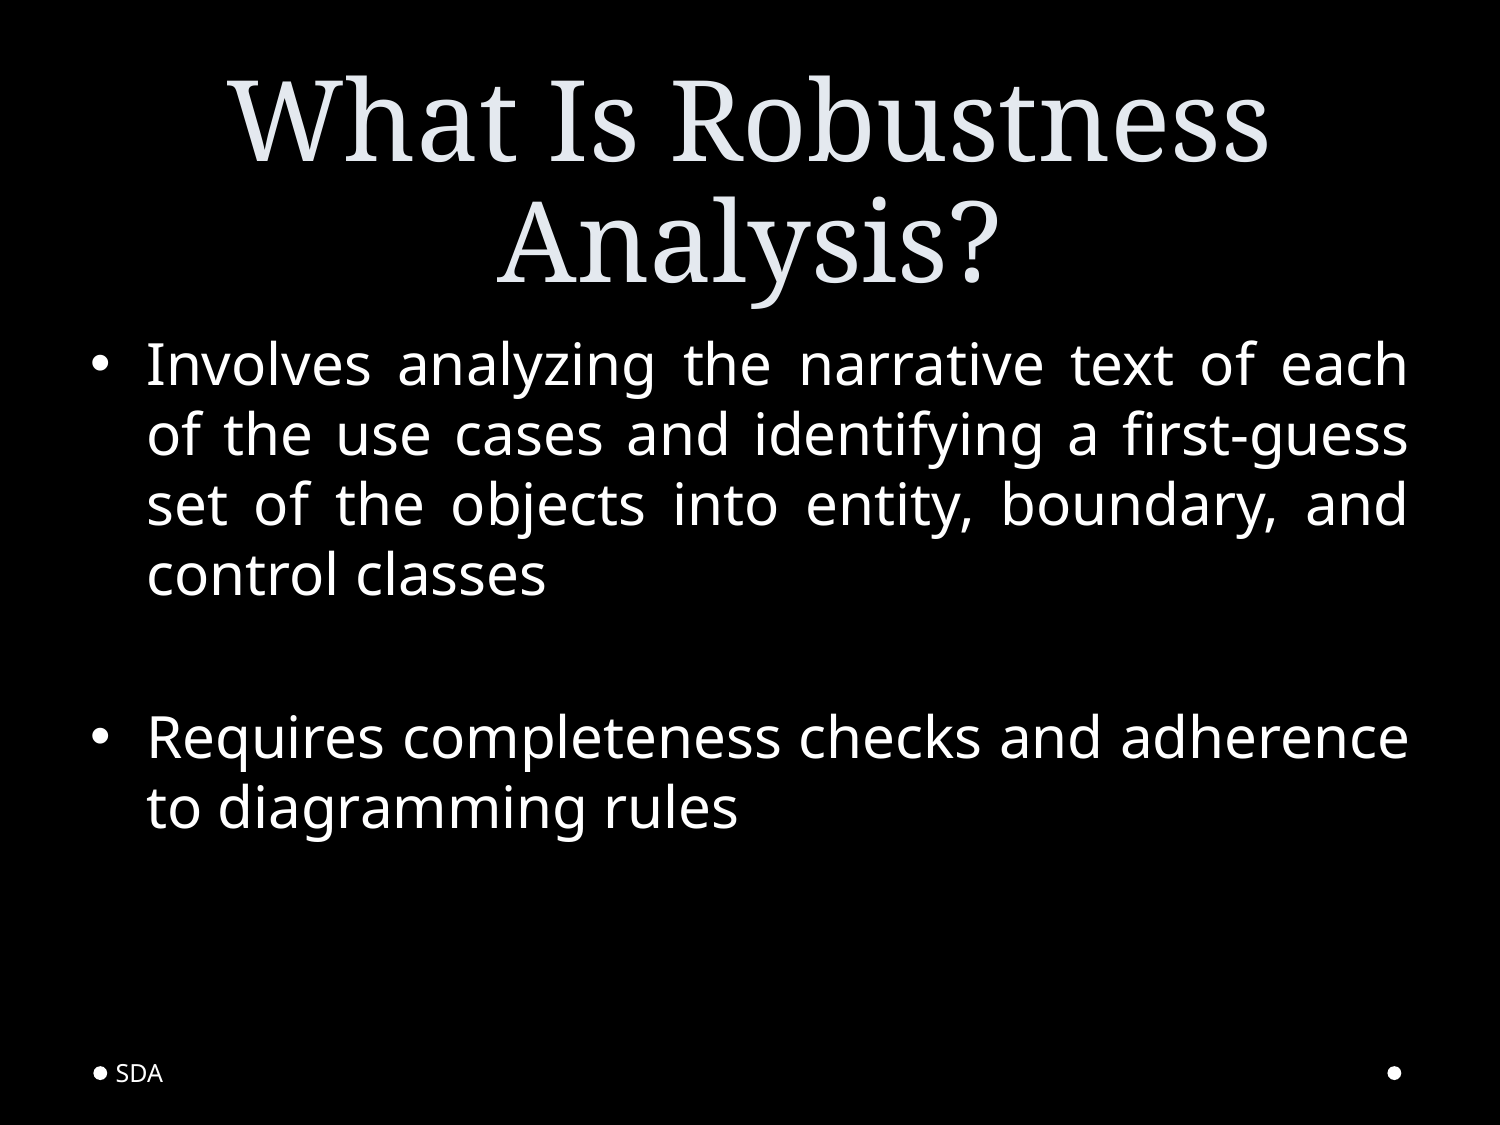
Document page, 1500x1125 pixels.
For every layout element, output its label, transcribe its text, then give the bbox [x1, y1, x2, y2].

list Involves analyzing the narrative text of each of the use cases and identifying a first-guess set of the objects into entity, boundary, and control classes Requires completeness checks and adherence to diagramming rules [75, 320, 1425, 1063]
footer SDA [108, 1042, 576, 1103]
title What Is Robustness Analysis? [75, 50, 1425, 313]
